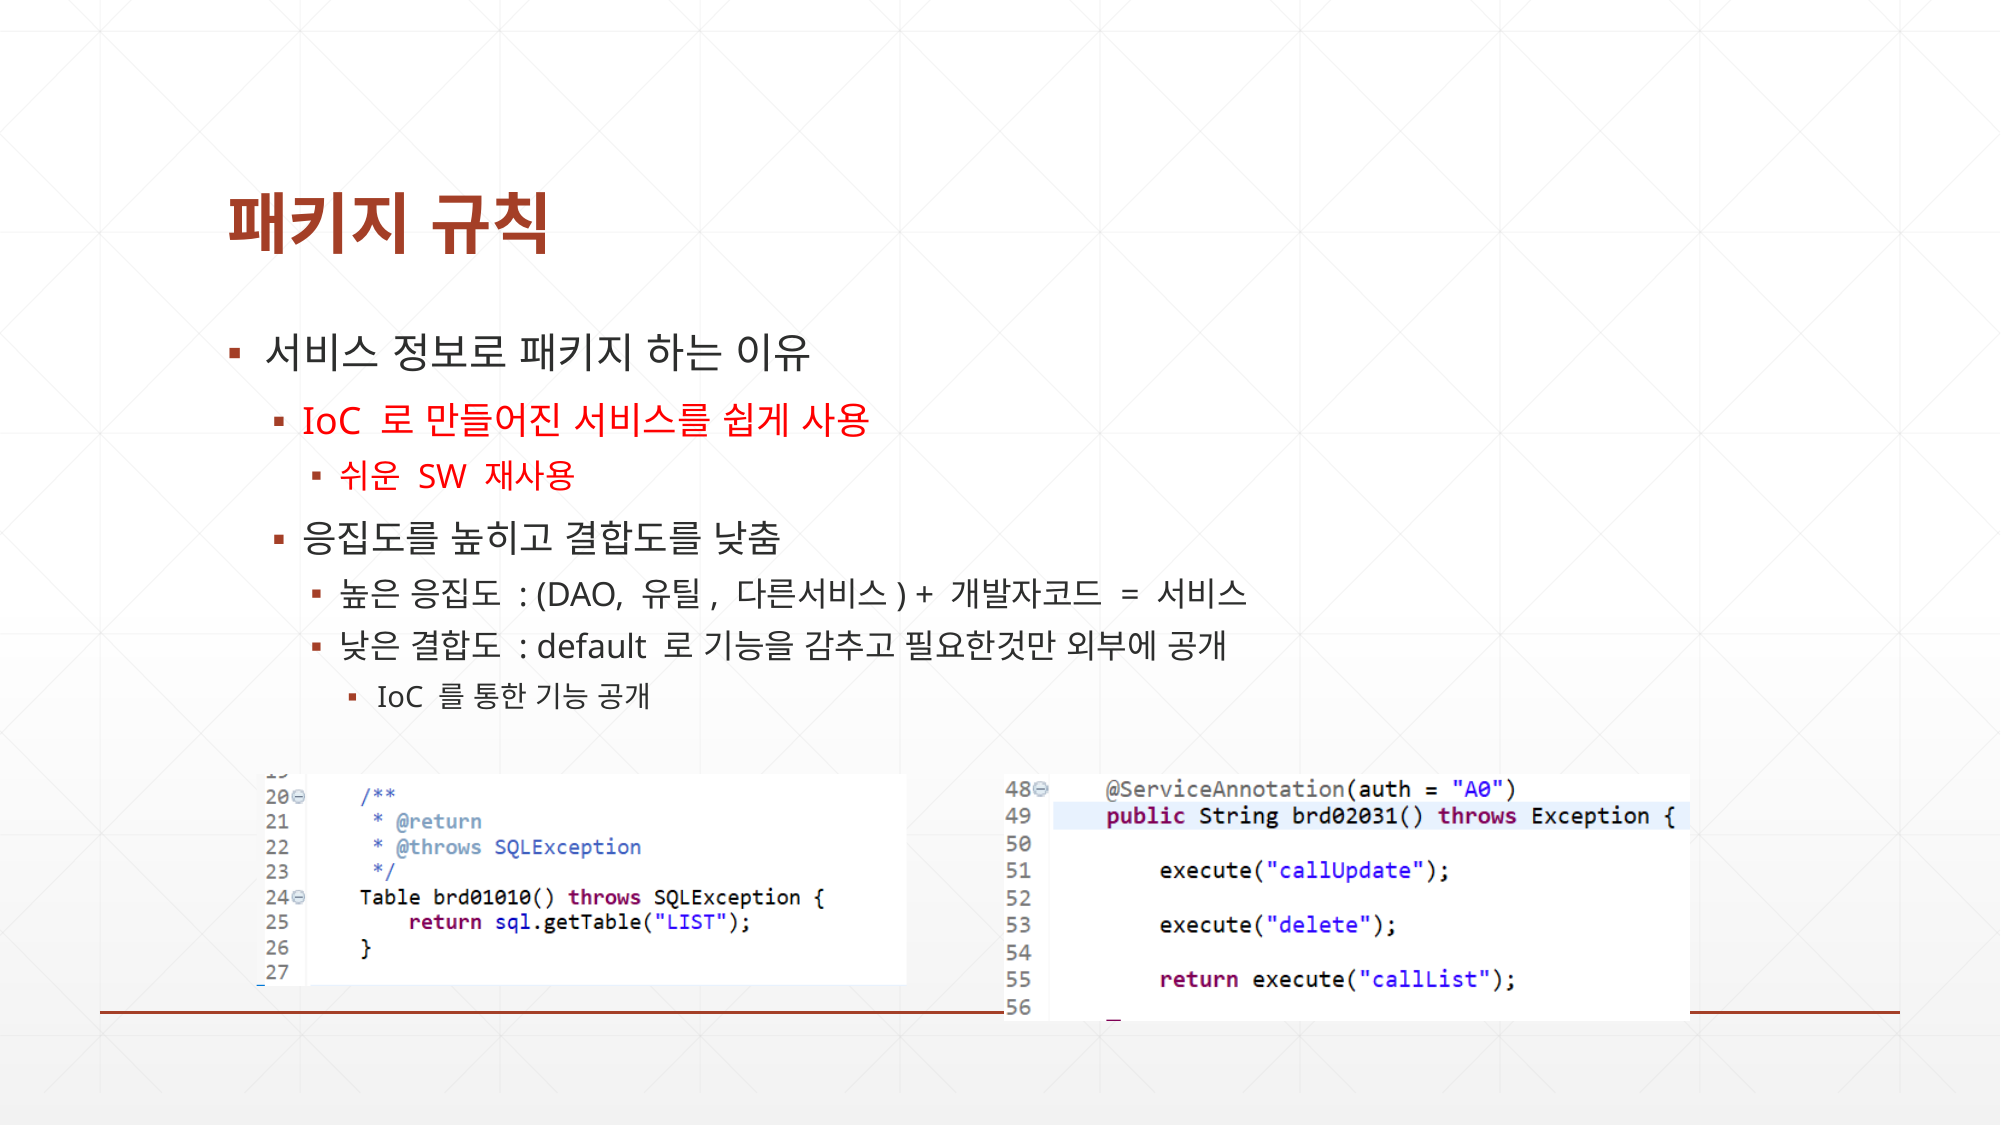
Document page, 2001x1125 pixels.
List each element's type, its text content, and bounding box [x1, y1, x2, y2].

title 패키지 규칙 [212, 82, 1788, 271]
list 서비스 정보로 패키지 하는 이유 IoC 로 만들어진 서비스를 쉽게 사용 쉬운 SW 재사용 응집도를 높히고 결합도를 낮춤 높은 응집도 : (DAO, 유틸, 다른서비스) + 개발자코드 = 서비스 낮은 결합도 : default 로 기능을 감추고 필요한것만 외부에 공개 IoC 를 통한 기능 공개 [212, 324, 1788, 950]
picture [1004, 774, 1690, 1021]
picture [256, 774, 907, 986]
